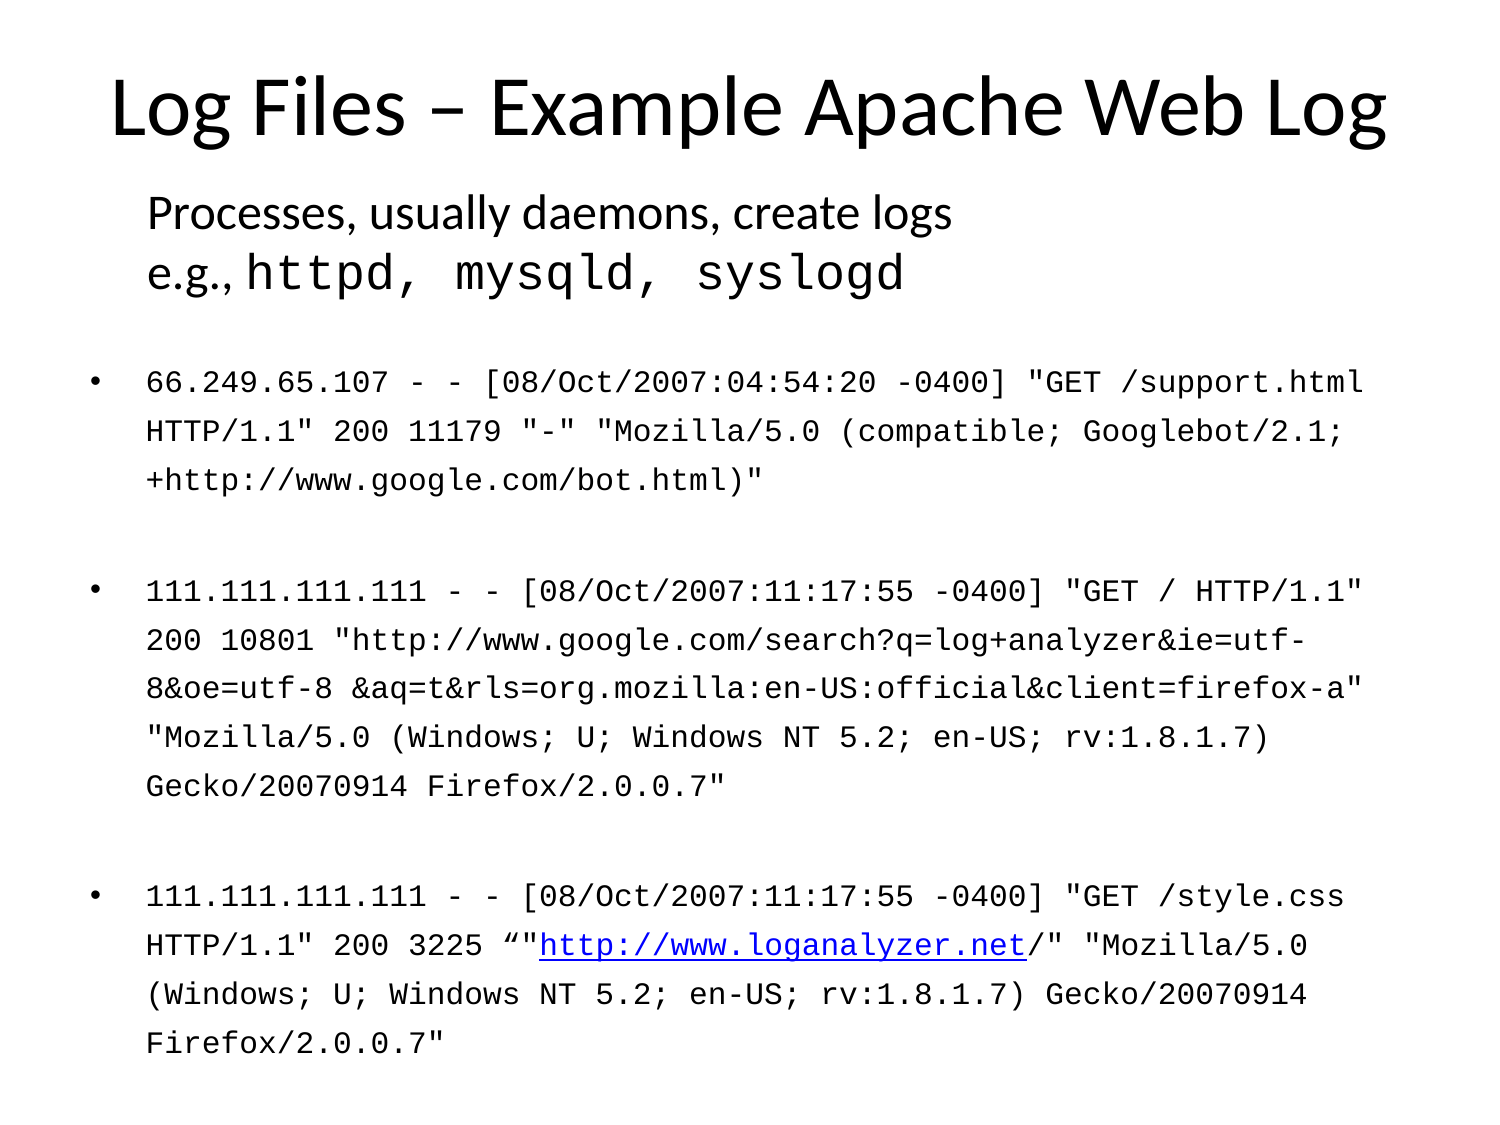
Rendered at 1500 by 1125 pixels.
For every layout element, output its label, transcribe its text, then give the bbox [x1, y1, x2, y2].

title Log Files – Example Apache Web Log [75, 41, 1425, 162]
list 66.249.65.107 - - [08/Oct/2007:04:54:20 -0400] "GET /support.html HTTP/1.1" 200 11179 "-" "Mozilla/5.0 (compatible; Googlebot/2.1; +http://www.google.com/bot.html)" 111.111.111.111 - - [08/Oct/2007:11:17:55 -0400] "GET / HTTP/1.1" 200 10801 "http://www.google.com/search?q=log+analyzer&ie=utf-8&oe=utf-8 &aq=t&rls=org.mozilla:en-US:official&client=firefox-a" "Mozilla/5.0 (Windows; U; Windows NT 5.2; en-US; rv:1.8.1.7) Gecko/20070914 Firefox/2.0.0.7" 111.111.111.111 - - [08/Oct/2007:11:17:55 -0400] "GET /style.css HTTP/1.1" 200 3225 “"http://www.loganalyzer.net/" "Mozilla/5.0 (Windows; U; Windows NT 5.2; en-US; rv:1.8.1.7) Gecko/20070914 Firefox/2.0.0.7" [75, 342, 1425, 1086]
text_box Processes, usually daemons, create logs e.g., httpd, mysqld, syslogd [57, 171, 1408, 307]
